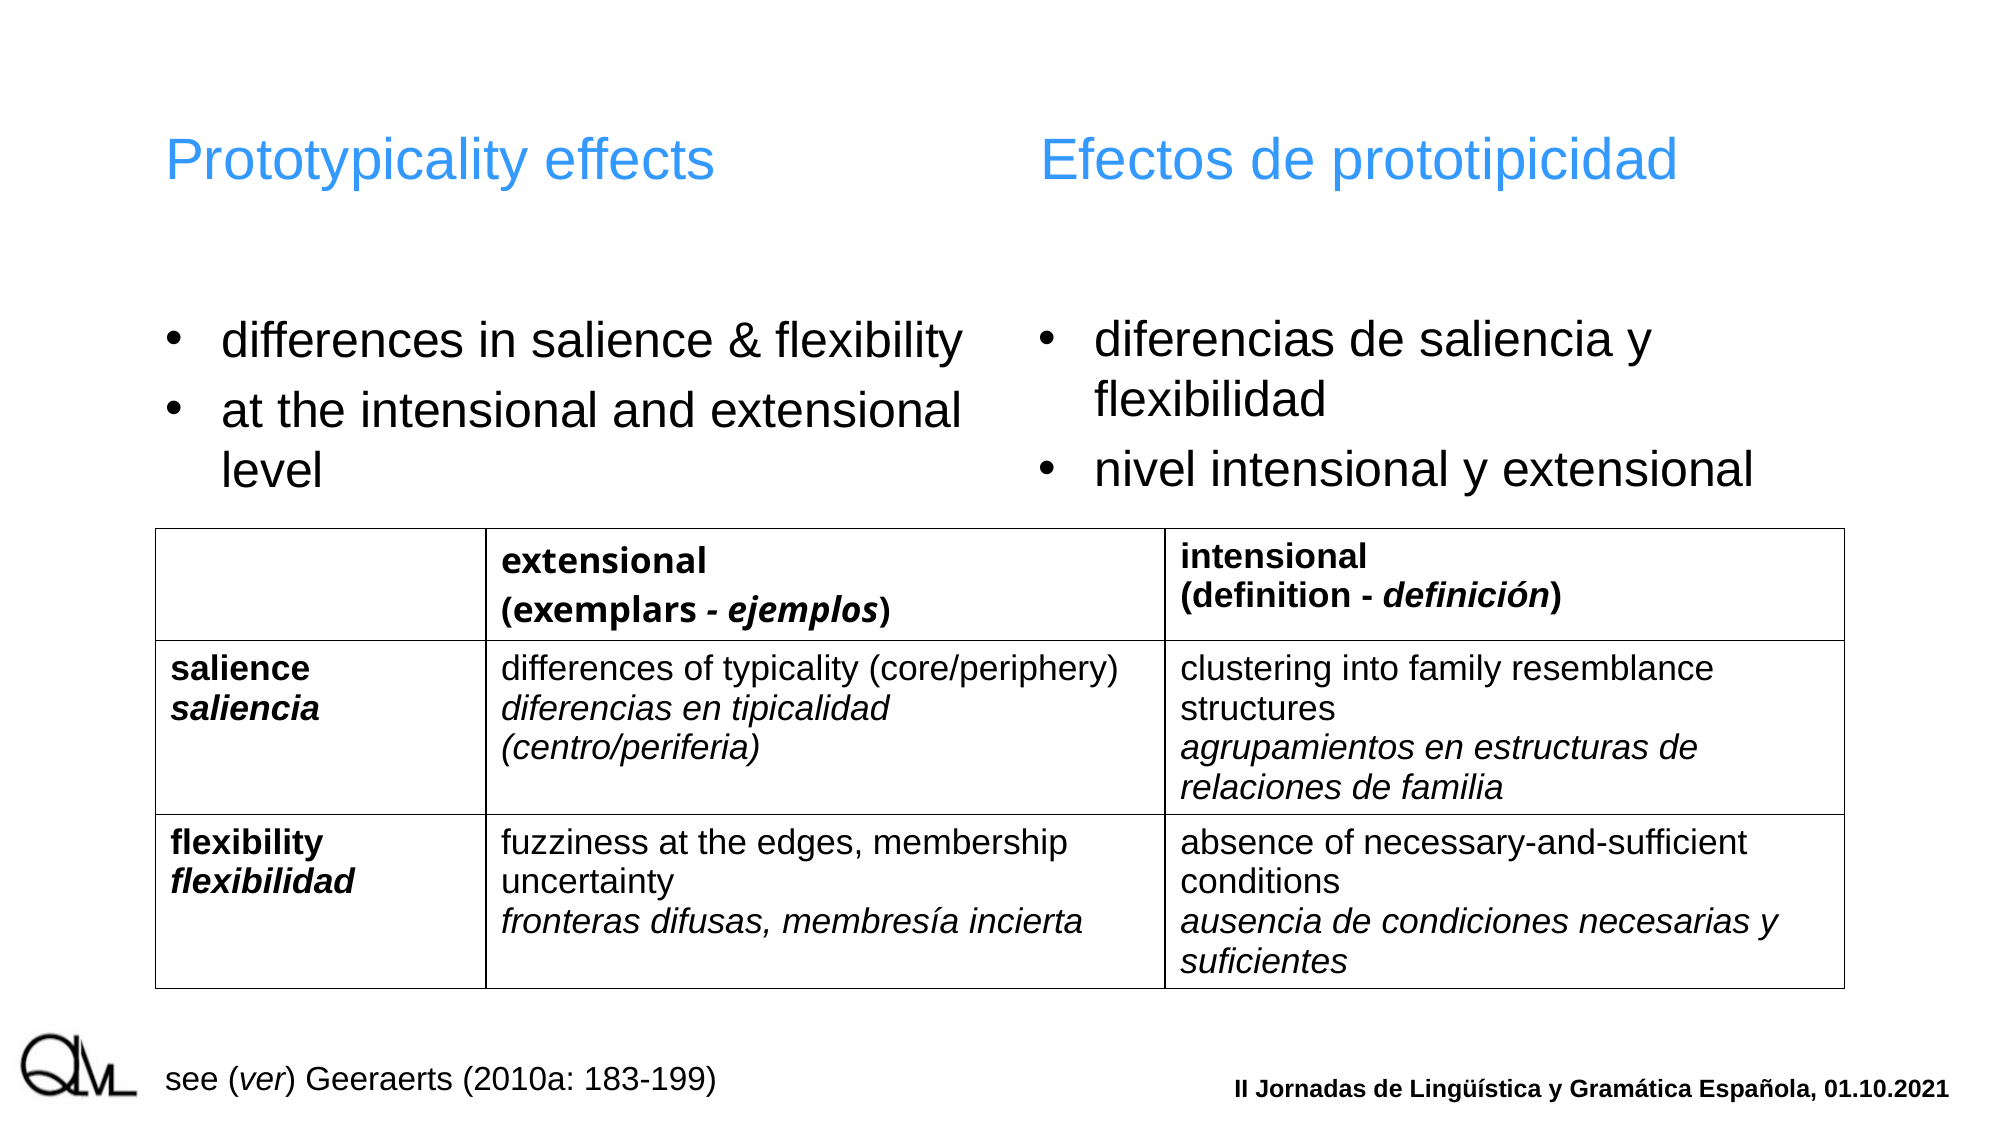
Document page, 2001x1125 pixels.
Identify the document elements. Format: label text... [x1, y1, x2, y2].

table_header intensional (definition - definición) [1166, 529, 1844, 640]
table_header extensional (exemplars - ejemplos) [487, 529, 1164, 640]
table_cell differences of typicality (core/periphery) diferencias en tipicalidad (centro/periferia) [487, 641, 1164, 814]
table_cell absence of necessary-and-sufficient conditions ausencia de condiciones necesarias y suficientes [1166, 815, 1844, 988]
footer II Jornadas de Lingüística y Gramática Española, 01.10.2021 [1183, 1050, 1967, 1125]
table_header [156, 529, 485, 640]
list differences in salience & flexibility at the intensional and extensional level [150, 299, 1000, 497]
list diferencias de saliencia y flexibilidad nivel intensional y extensional [1023, 299, 1873, 496]
picture [12, 1012, 163, 1116]
table_cell flexibility flexibilidad [156, 815, 485, 988]
text_box see (ver) Geeraerts (2010a: 183-199) [150, 1049, 1150, 1105]
table_cell fuzziness at the edges, membership uncertainty fronteras difusas, membresía incierta [487, 815, 1164, 988]
table_cell clustering into family resemblance structures agrupamientos en estructuras de relaciones de familia [1166, 641, 1844, 814]
table_cell salience saliencia [156, 641, 485, 814]
title Prototypicality effects [150, 62, 1000, 250]
title Efectos de prototipicidad [1024, 62, 1875, 250]
